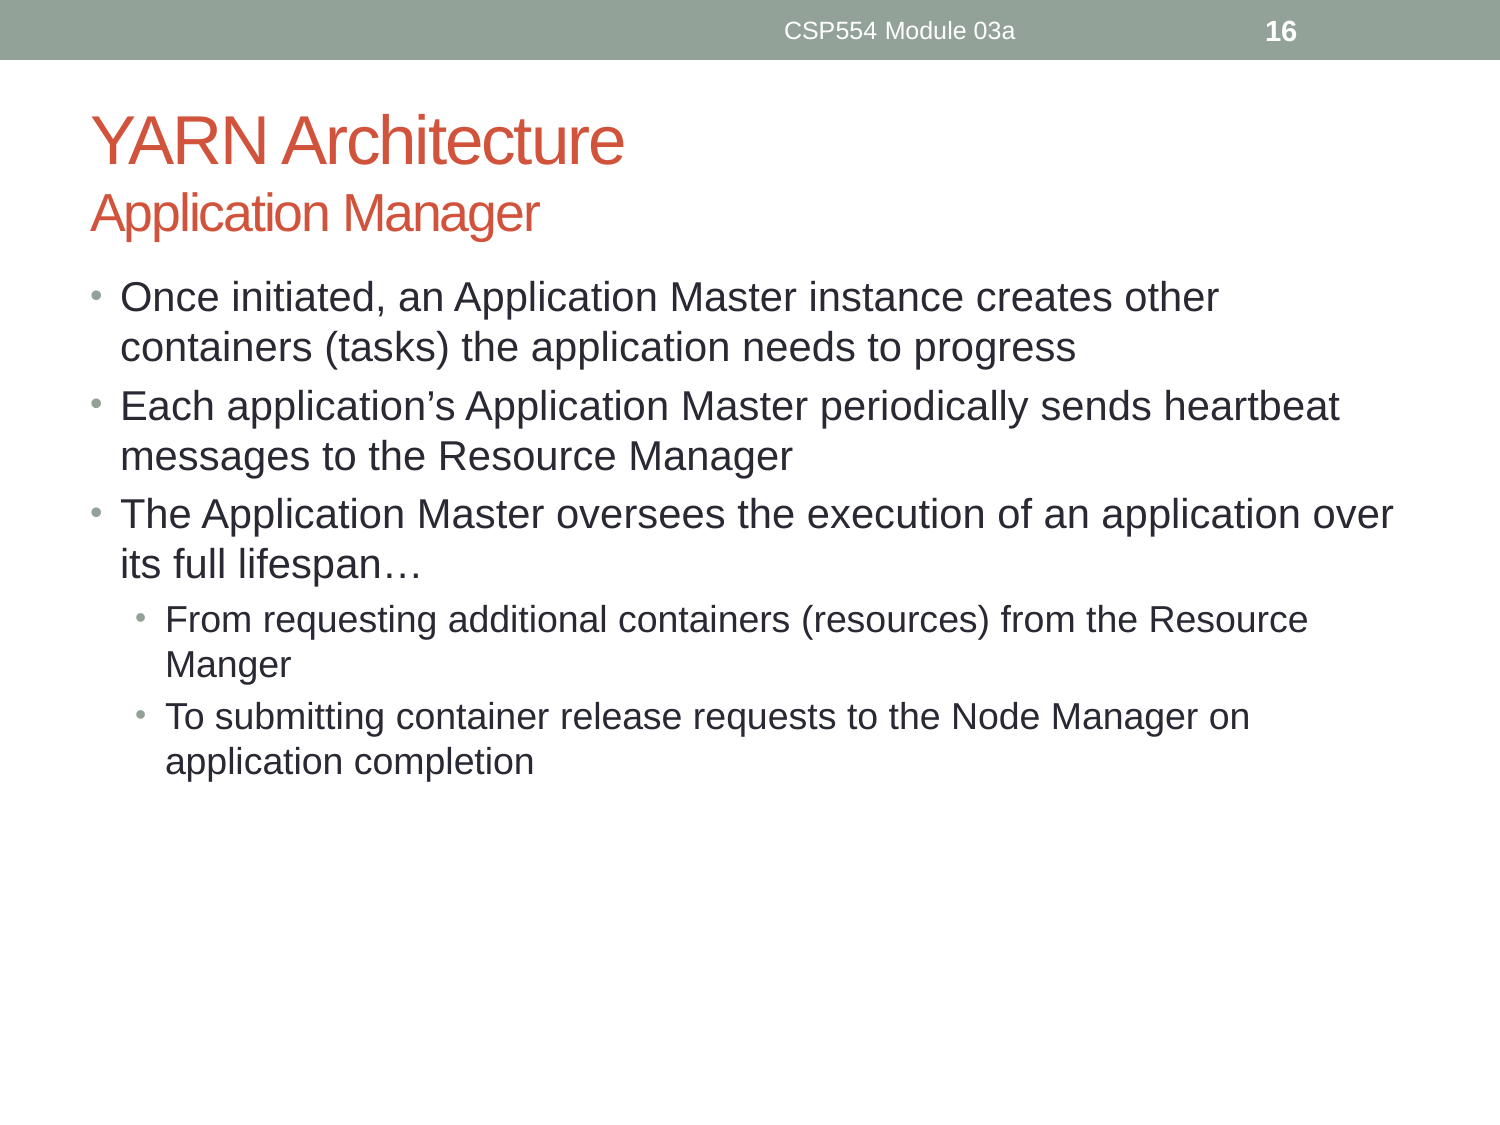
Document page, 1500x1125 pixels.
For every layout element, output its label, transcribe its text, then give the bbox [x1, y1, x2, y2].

slide_number 16 [1250, 3, 1425, 57]
list Once initiated, an Application Master instance creates other containers (tasks) the application needs to progress Each application’s Application Master periodically sends heartbeat messages to the Resource Manager The Application Master oversees the execution of an application over its full lifespan… From requesting additional containers (resources) from the Resource Manger To submitting container release requests to the Node Manager on application completion [75, 262, 1425, 1063]
footer CSP554 Module 03a [562, 3, 1238, 57]
title YARN Architecture Application Manager [75, 87, 1425, 250]
